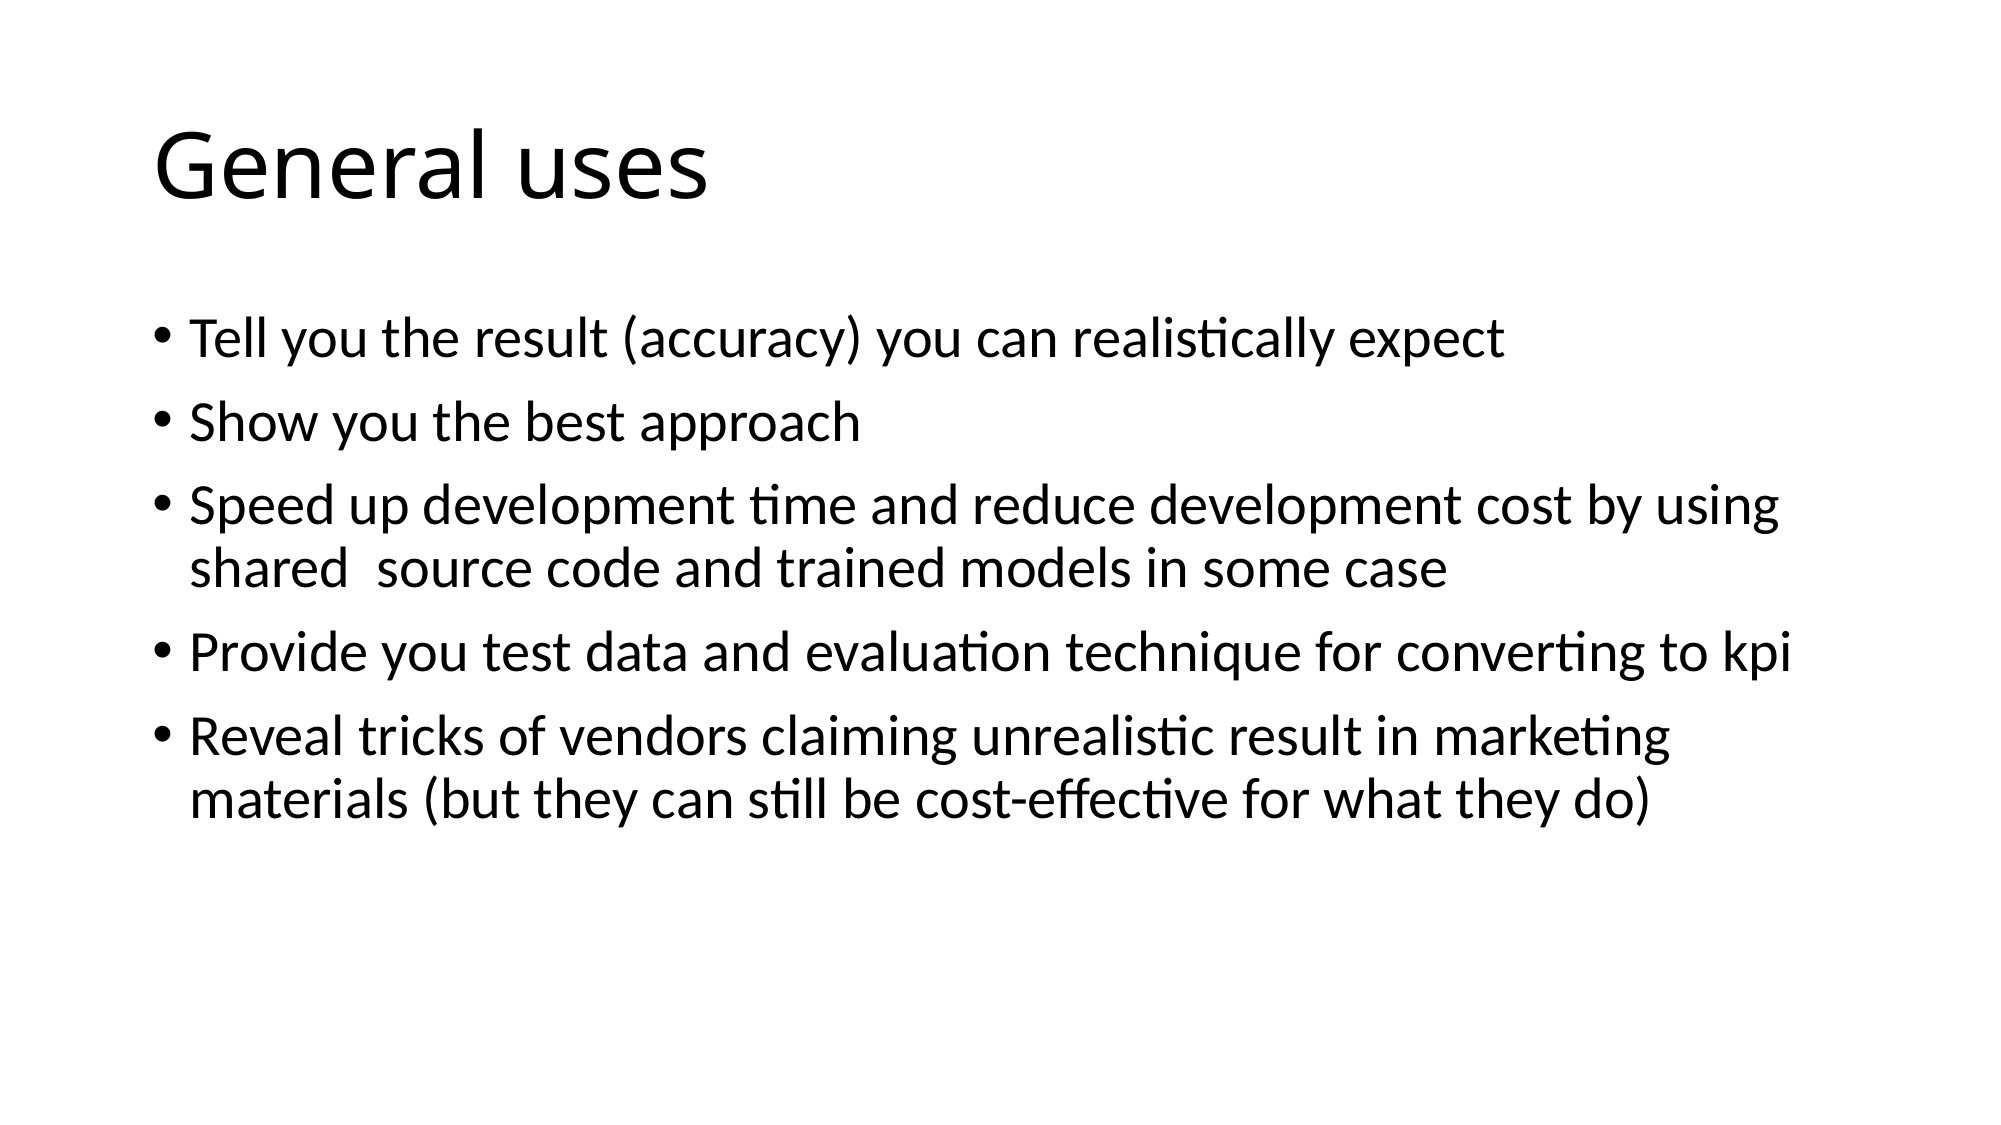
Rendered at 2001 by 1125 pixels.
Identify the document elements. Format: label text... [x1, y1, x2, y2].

list Tell you the result (accuracy) you can realistically expect Show you the best approach Speed up development time and reduce development cost by using shared source code and trained models in some case Provide you test data and evaluation technique for converting to kpi Reveal tricks of vendors claiming unrealistic result in marketing materials (but they can still be cost-effective for what they do) [137, 299, 1863, 1014]
title General uses [137, 59, 1863, 278]
